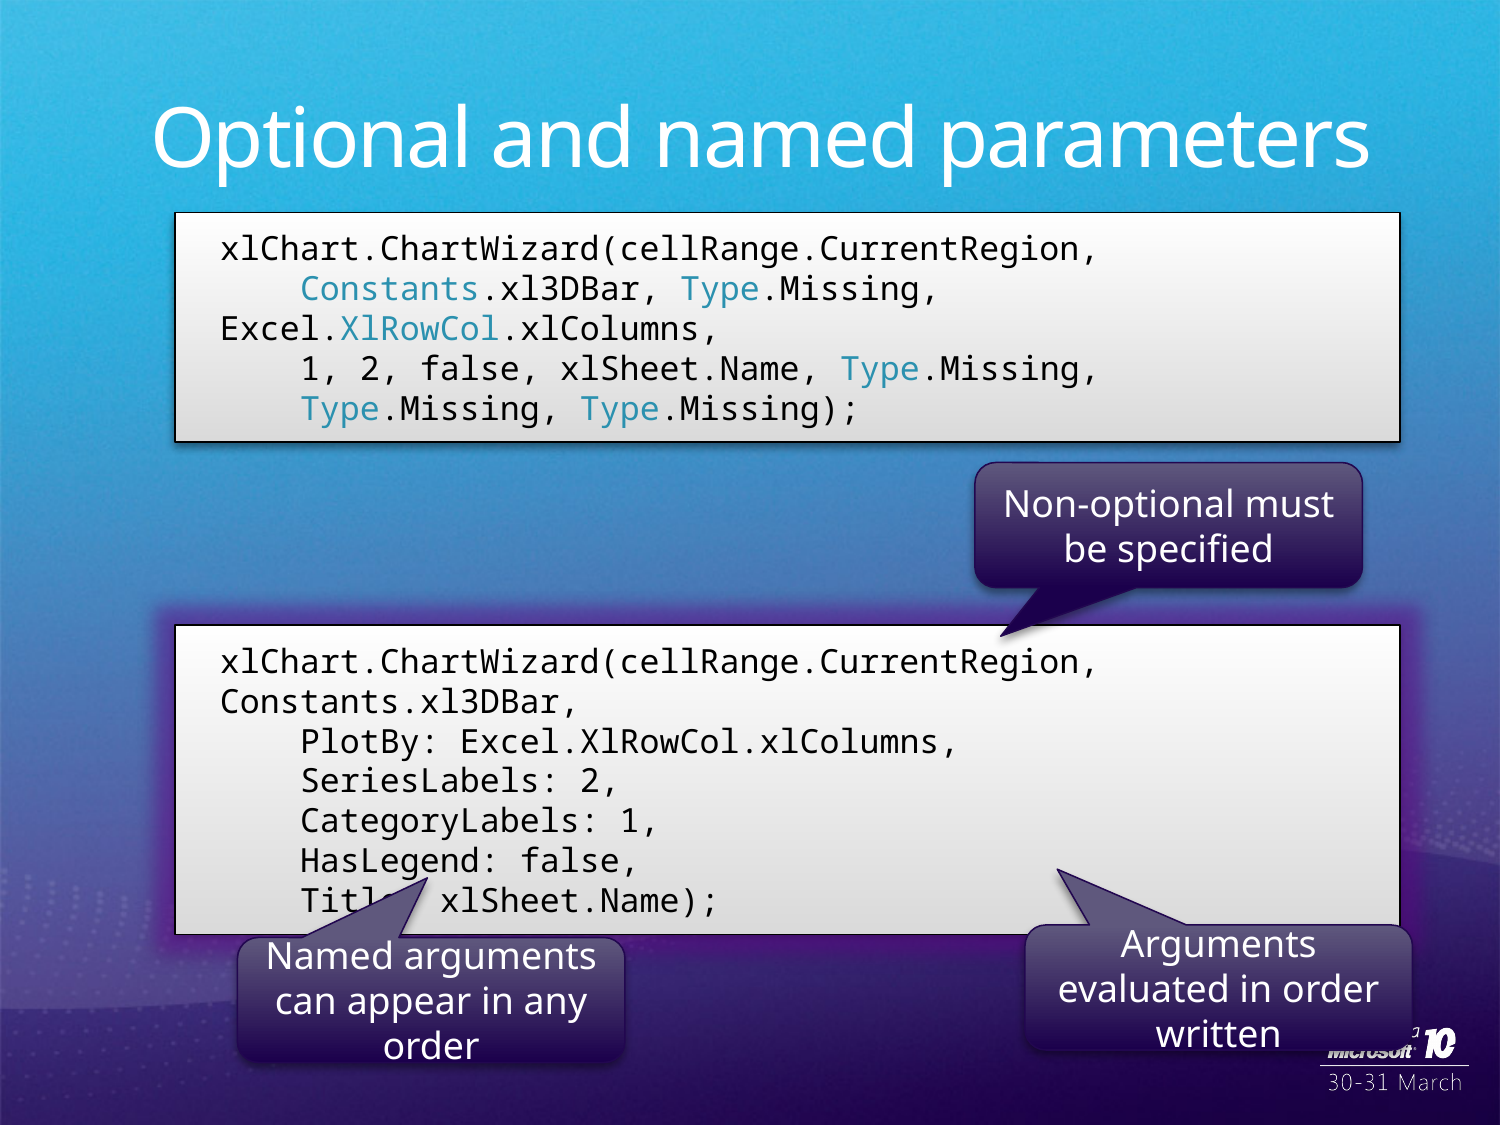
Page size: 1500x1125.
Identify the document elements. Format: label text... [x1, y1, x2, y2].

text_box Named arguments can appear in any order [236, 877, 626, 1064]
text_box Arguments evaluated in order written [1024, 868, 1414, 1051]
text_box Non-optional must be specified [974, 461, 1364, 637]
picture [0, 0, 1500, 1125]
text_box xlChart.ChartWizard(cellRange.CurrentRegion, Constants.xl3DBar, Type.Missing, Excel.XlRowCol.xlColumns, 1, 2, false, xlSheet.Name, Type.Missing, Type.Missing, Type.Missing); [174, 212, 1401, 443]
text_box xlChart.ChartWizard(cellRange.CurrentRegion, Constants.xl3DBar, PlotBy: Excel.XlRowCol.xlColumns, SeriesLabels: 2, CategoryLabels: 1, HasLegend: false, Title: xlSheet.Name); [174, 624, 1401, 935]
text_box Optional and named parameters [149, 83, 1425, 234]
